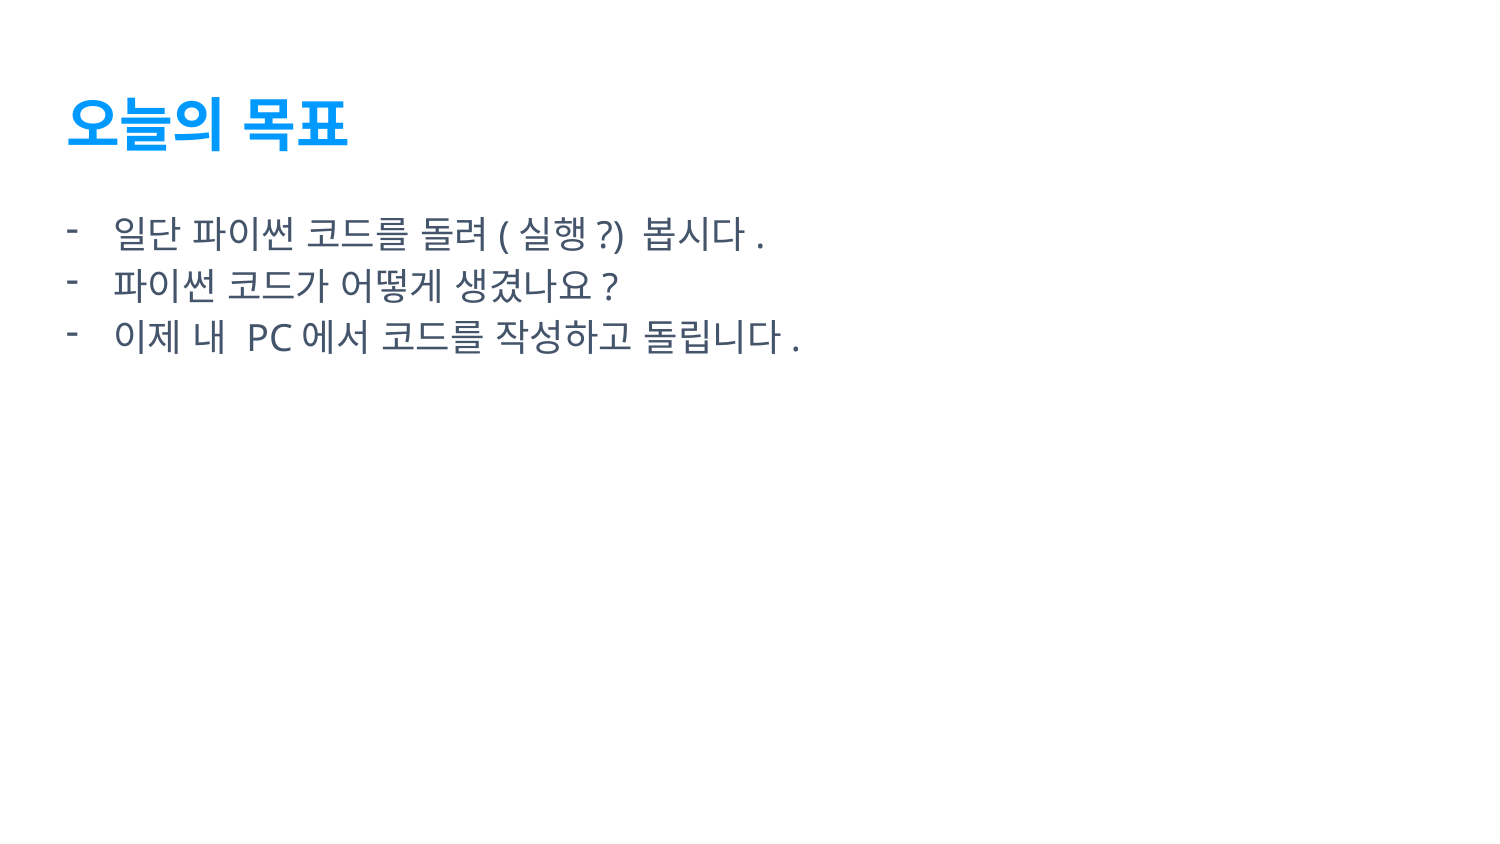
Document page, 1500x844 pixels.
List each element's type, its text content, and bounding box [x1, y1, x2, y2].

list 일단 파이썬 코드를 돌려(실행?) 봅시다. 파이썬 코드가 어떻게 생겼나요? 이제 내 PC에서 코드를 작성하고 돌립니다. [51, 189, 1449, 750]
title 오늘의 목표 [51, 72, 1449, 167]
